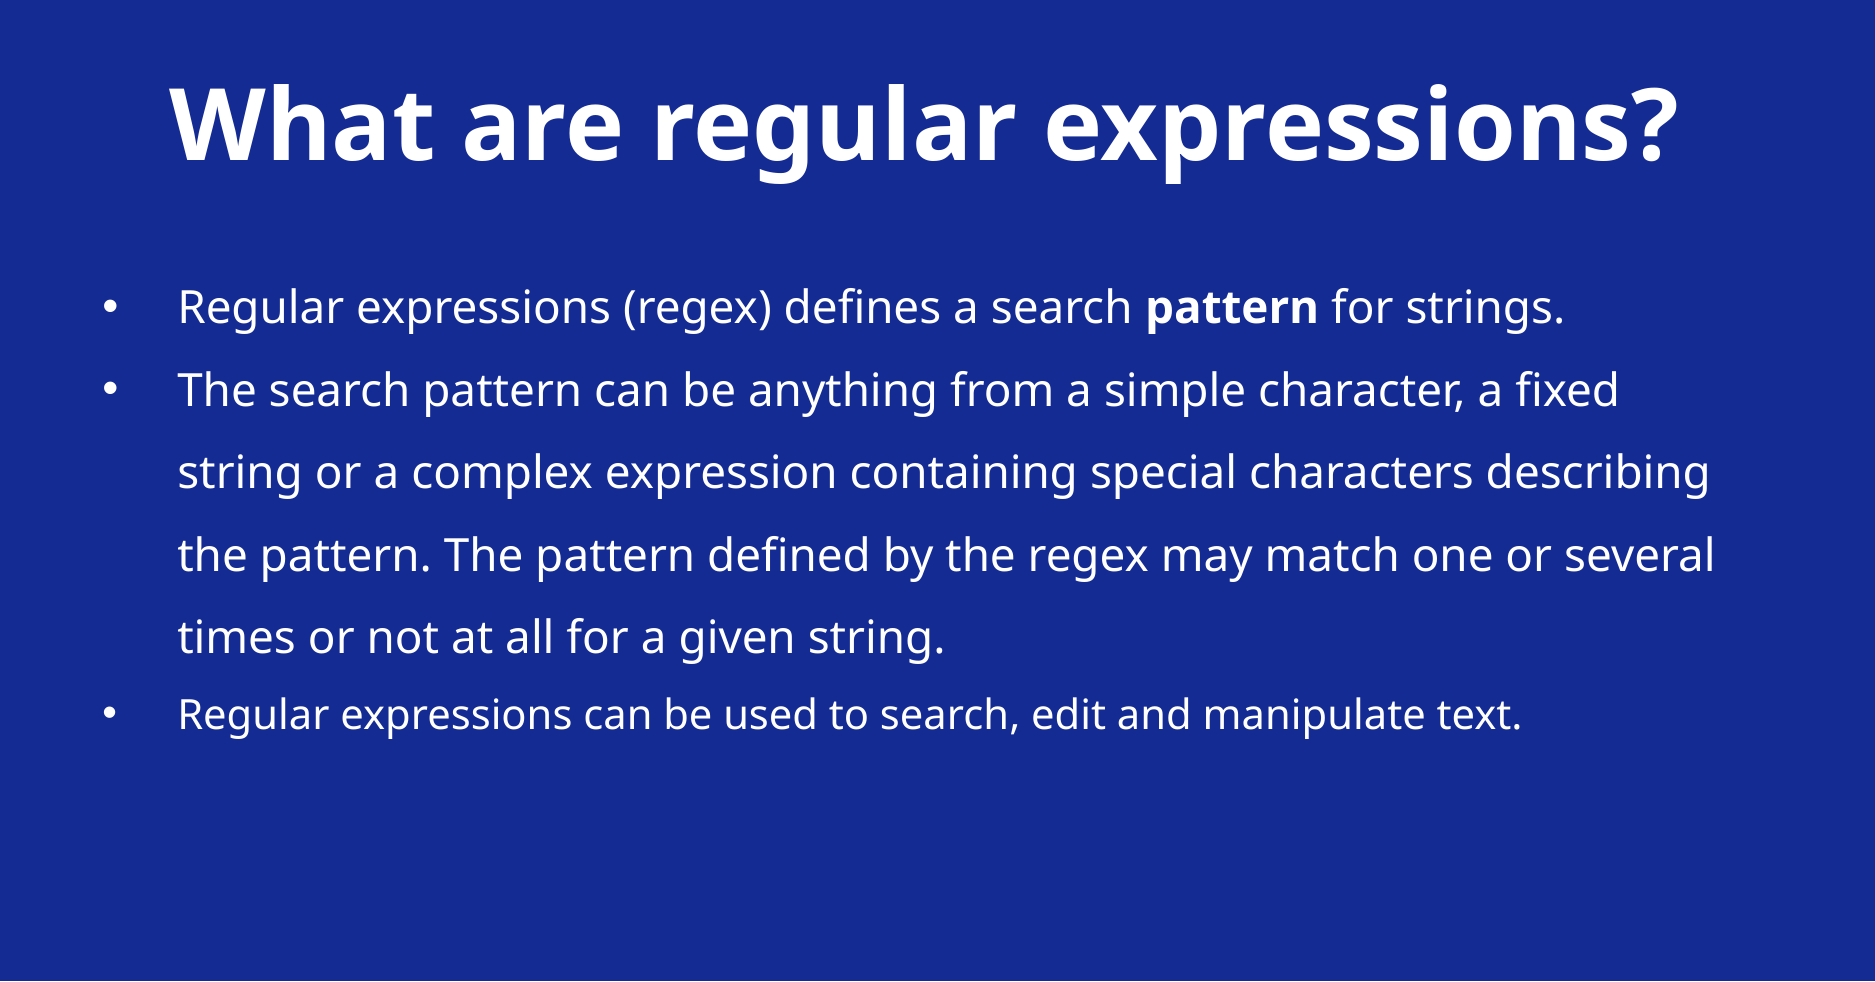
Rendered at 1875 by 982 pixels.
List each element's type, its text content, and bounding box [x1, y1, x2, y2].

text_box What are regular expressions? Regular expressions (regex) defines a search pattern for strings. The search pattern can be anything from a simple character, a fixed string or a complex expression containing special characters describing the pattern. The pattern defined by the regex may match one or several times or not at all for a given string. Regular expressions can be used to search, edit and manipulate text. [87, 53, 1763, 800]
